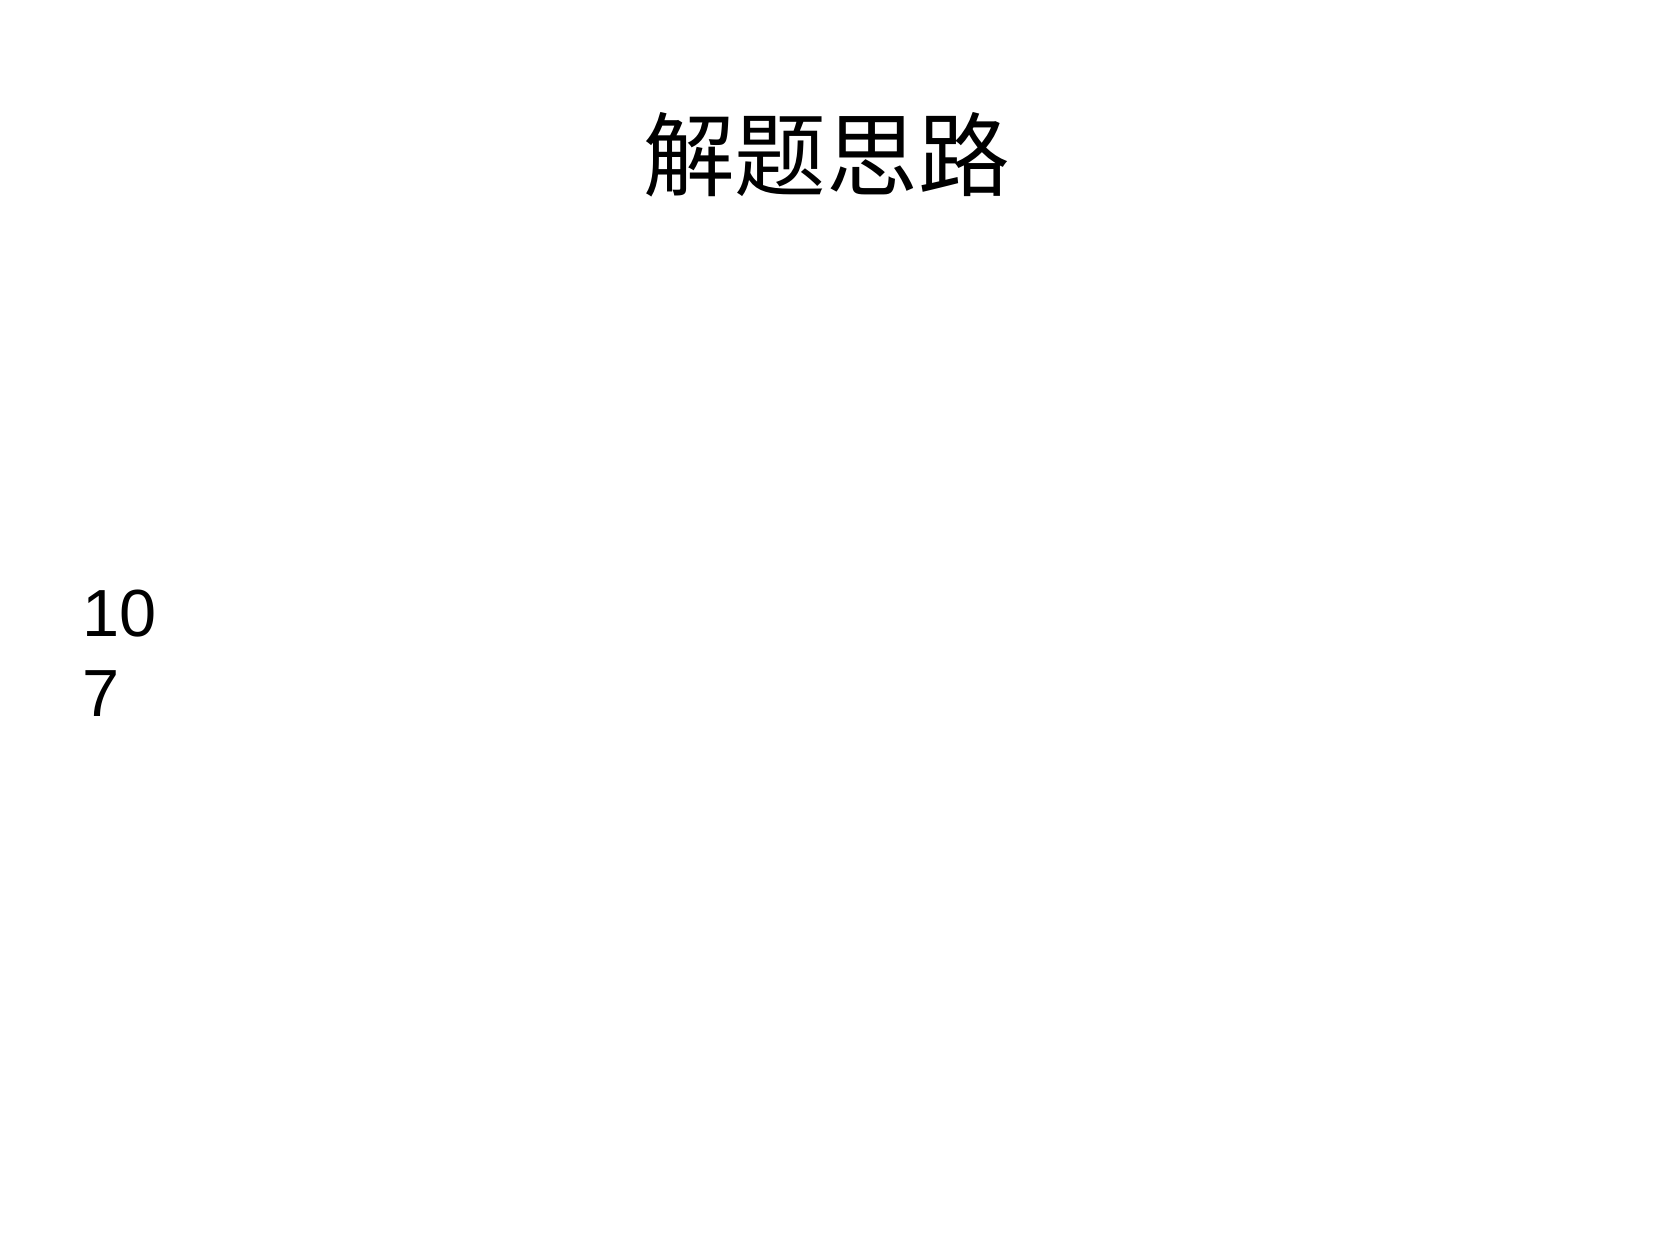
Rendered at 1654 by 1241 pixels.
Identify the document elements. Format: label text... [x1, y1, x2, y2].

text_box 10 7 [82, 290, 1571, 1010]
text_box 解题思路 [82, 49, 1571, 257]
